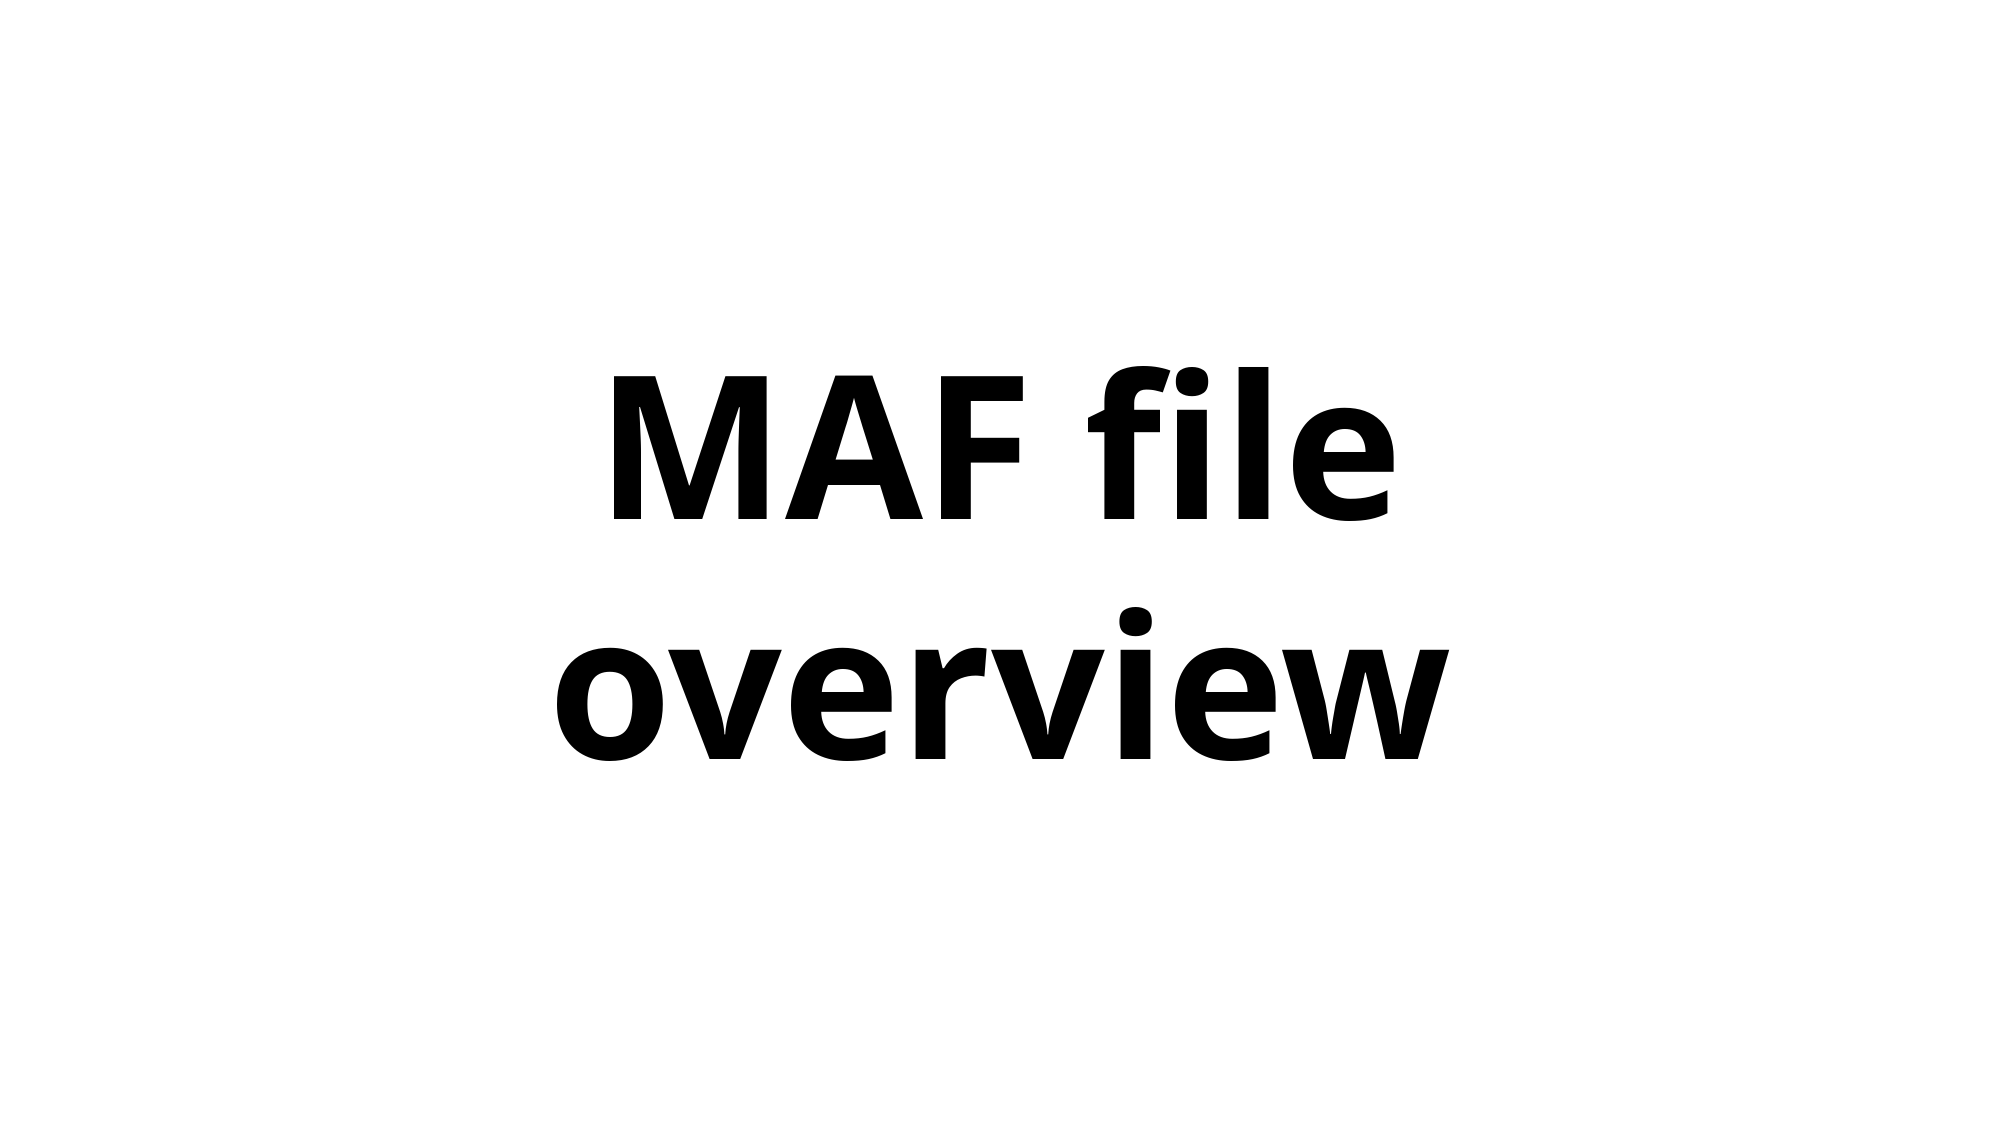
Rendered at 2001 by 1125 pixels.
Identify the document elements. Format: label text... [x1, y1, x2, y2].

text_box MAF file overview [423, 312, 1576, 808]
